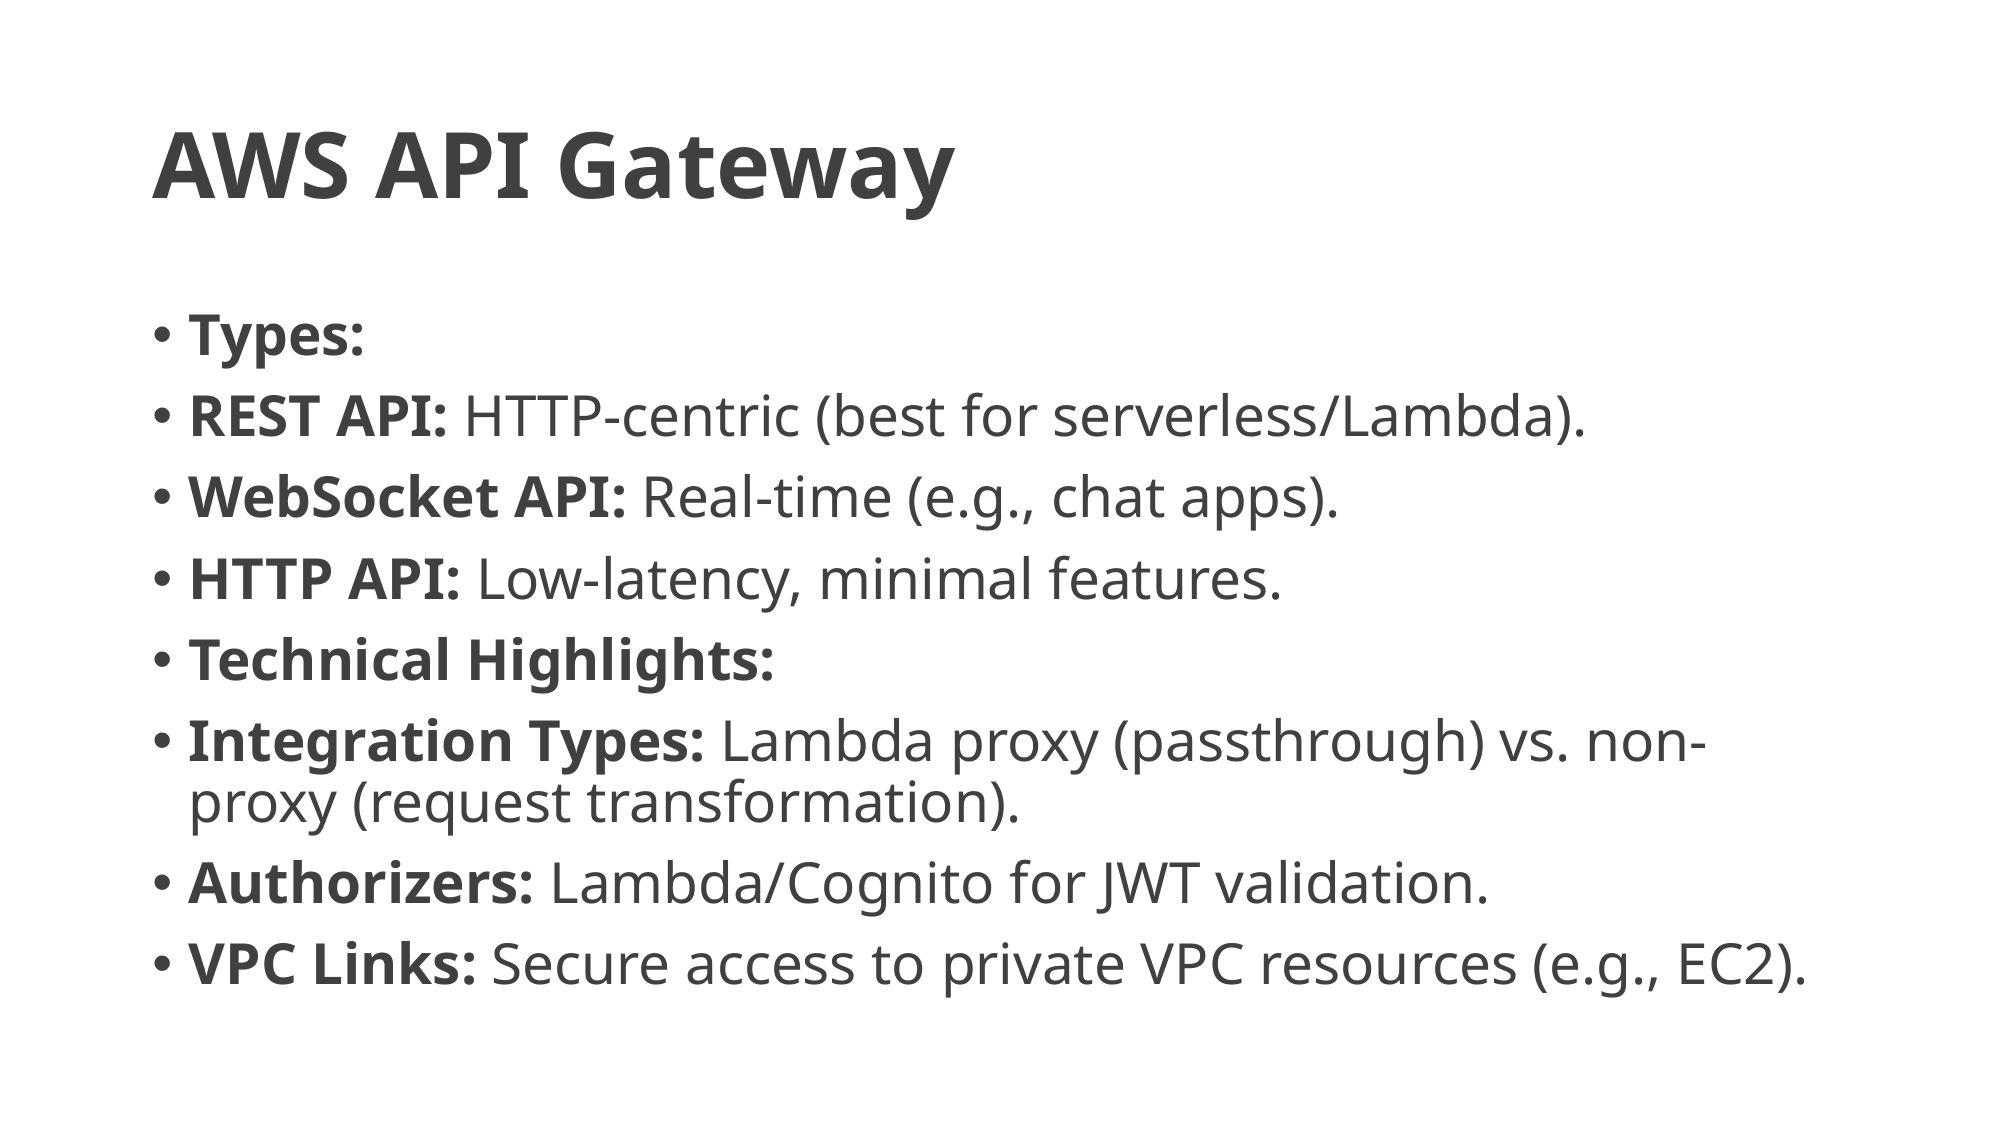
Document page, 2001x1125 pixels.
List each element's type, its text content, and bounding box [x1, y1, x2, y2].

title AWS API Gateway [137, 59, 1863, 278]
list Types: REST API: HTTP-centric (best for serverless/Lambda). WebSocket API: Real-time (e.g., chat apps). HTTP API: Low-latency, minimal features. Technical Highlights: Integration Types: Lambda proxy (passthrough) vs. non-proxy (request transformation). Authorizers: Lambda/Cognito for JWT validation. VPC Links: Secure access to private VPC resources (e.g., EC2). [137, 299, 1863, 1014]
